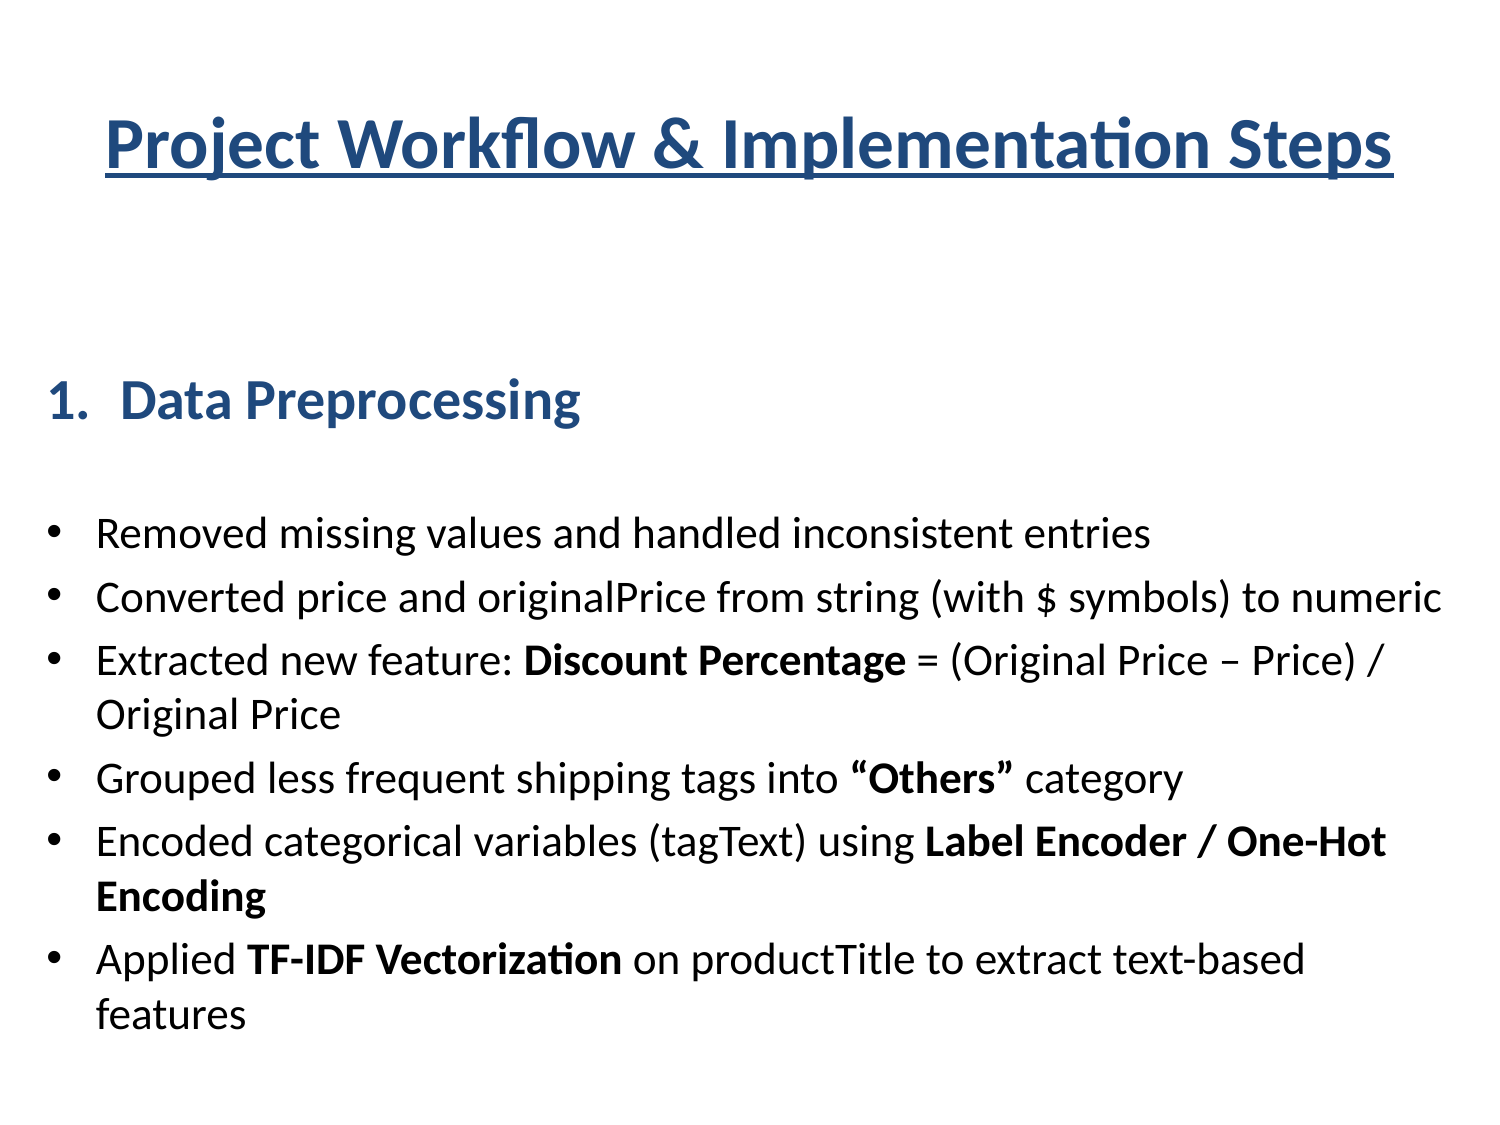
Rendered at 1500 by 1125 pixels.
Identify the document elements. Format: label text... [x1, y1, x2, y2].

title Project Workflow & Implementation Steps [75, 45, 1425, 233]
list Data Preprocessing Removed missing values and handled inconsistent entries Converted price and originalPrice from string (with $ symbols) to numeric Extracted new feature: Discount Percentage = (Original Price – Price) / Original Price Grouped less frequent shipping tags into “Others” category Encoded categorical variables (tagText) using Label Encoder / One-Hot Encoding Applied TF-IDF Vectorization on productTitle to extract text-based features [31, 287, 1474, 1104]
